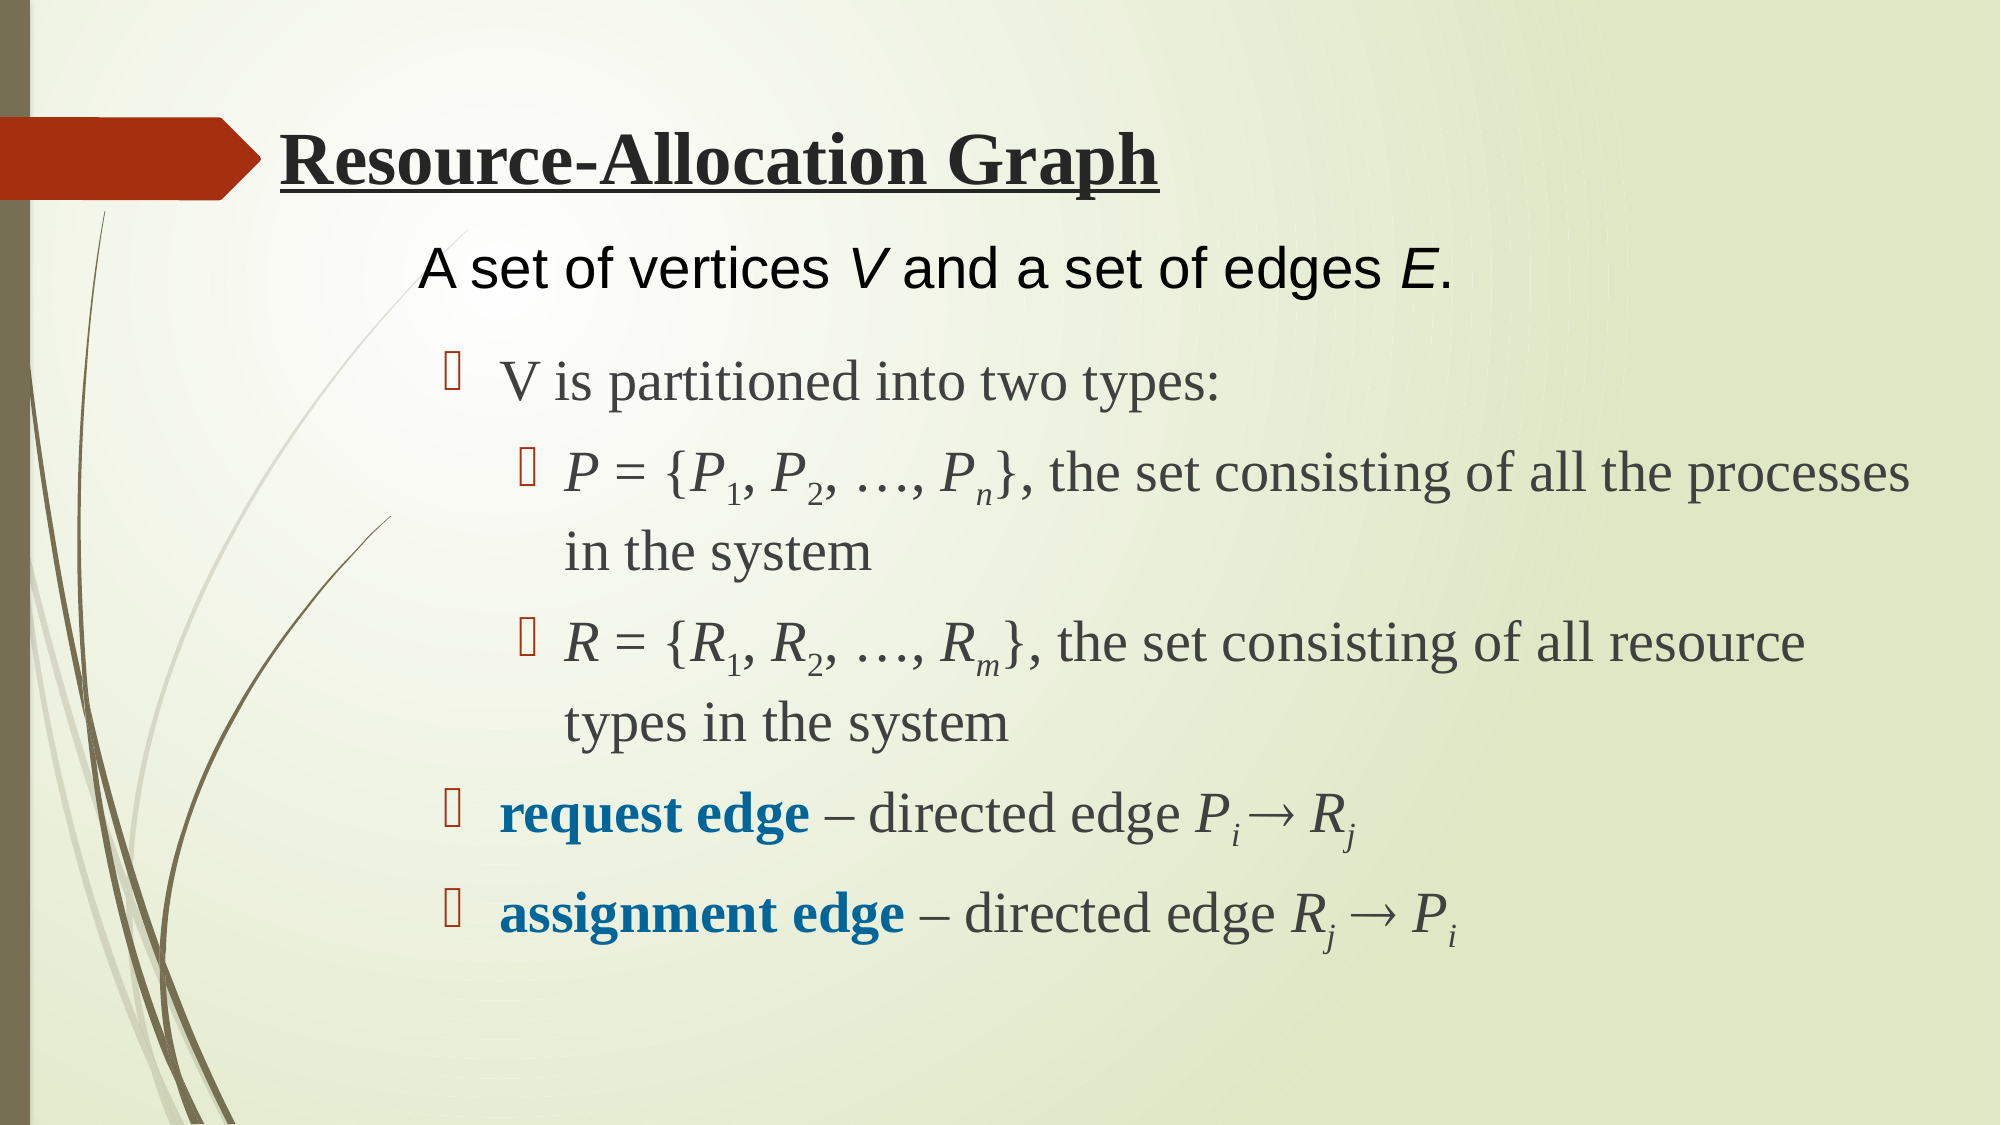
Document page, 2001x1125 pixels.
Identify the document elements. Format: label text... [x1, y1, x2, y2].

text_box A set of vertices V and a set of edges E. [403, 223, 1470, 308]
list V is partitioned into two types: P = {P1, P2, …, Pn}, the set consisting of all the processes in the system R = {R1, R2, …, Rm}, the set consisting of all resource types in the system request edge – directed edge Pi  Rj assignment edge – directed edge Rj  Pi [427, 334, 1958, 994]
title Resource-Allocation Graph [265, 102, 1526, 197]
